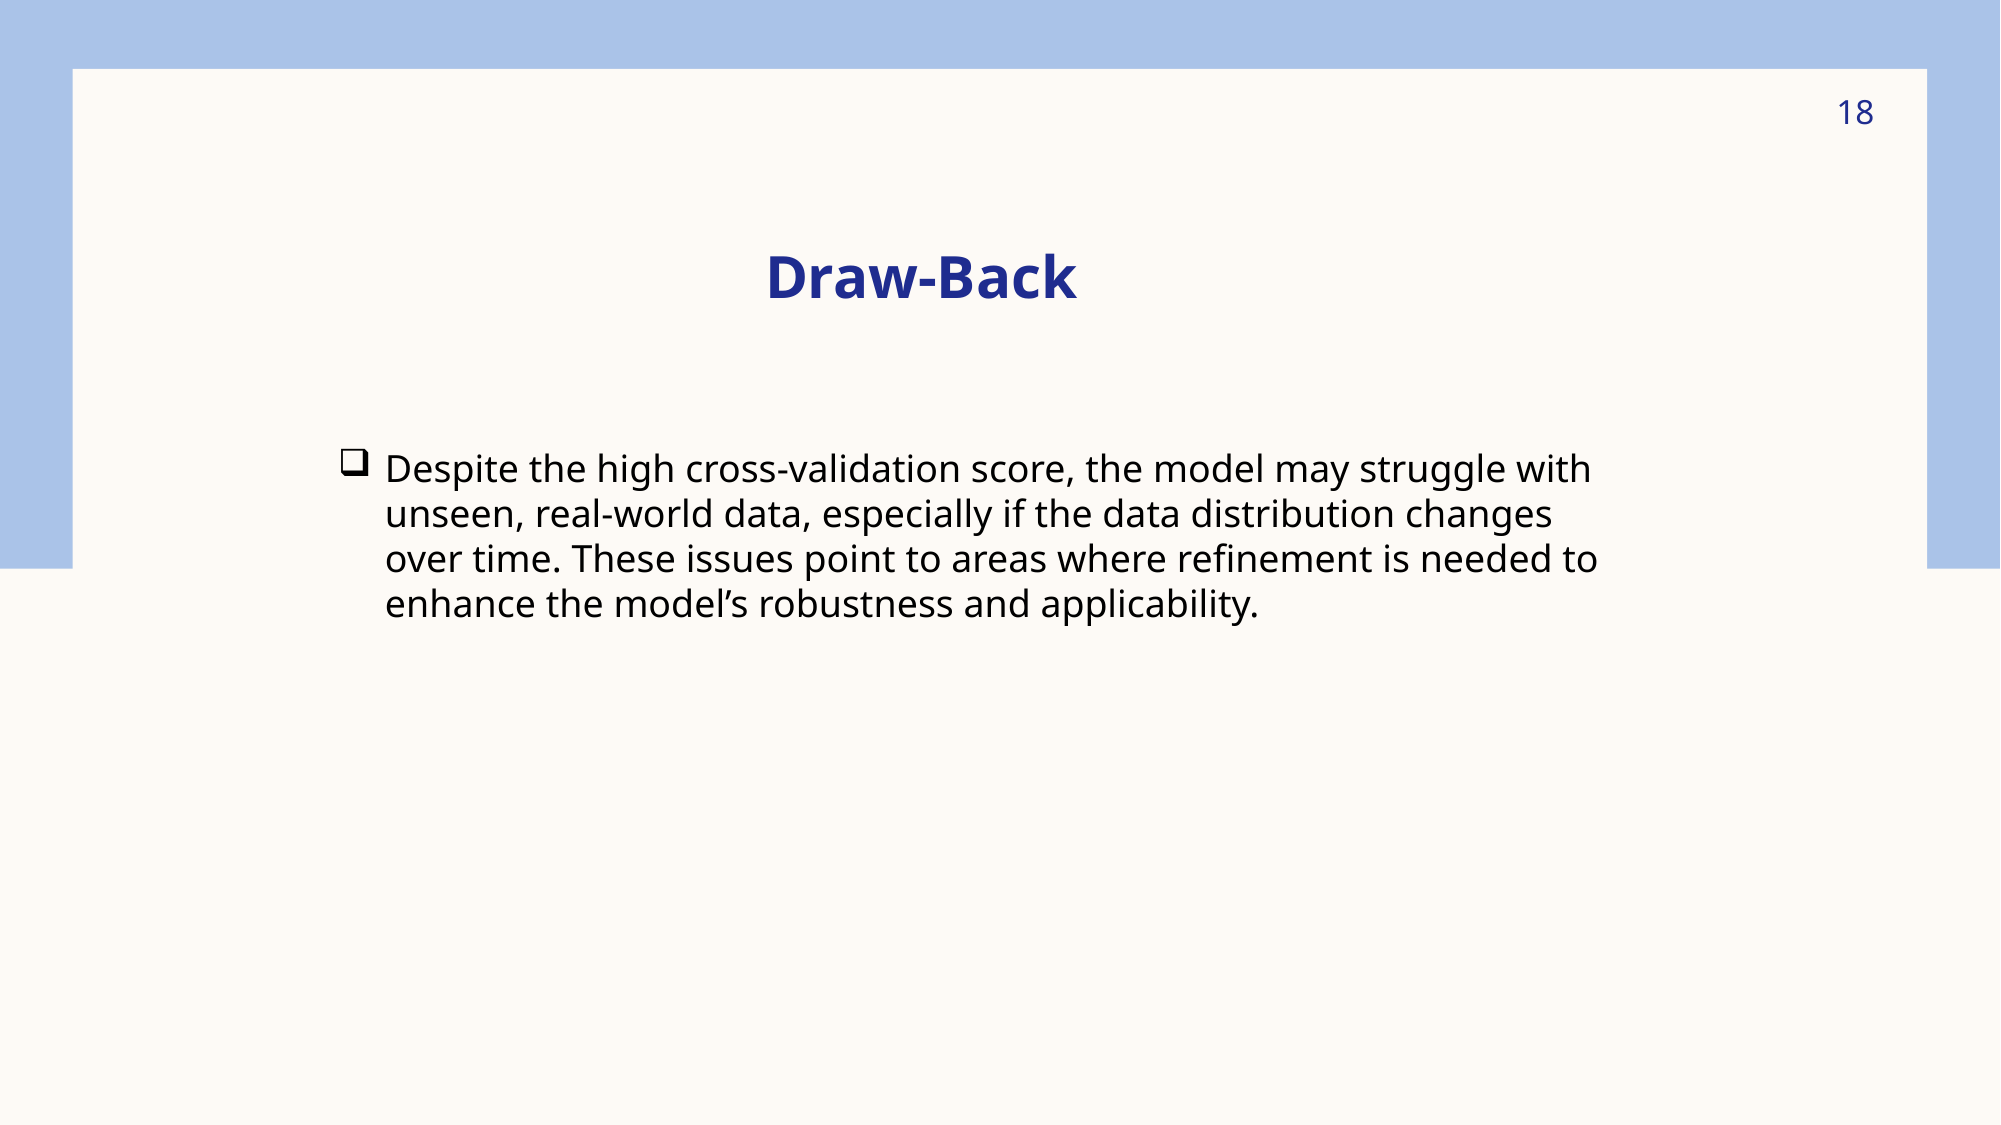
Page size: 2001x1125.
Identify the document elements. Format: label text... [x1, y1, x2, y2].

text_box Draw-Back [750, 232, 1093, 318]
text_box Despite the high cross-validation score, the model may struggle with unseen, real-world data, especially if the data distribution changes over time. These issues point to areas where refinement is needed to enhance the model’s robustness and applicability. [323, 437, 1617, 633]
slide_number 18 [1699, 75, 1875, 153]
